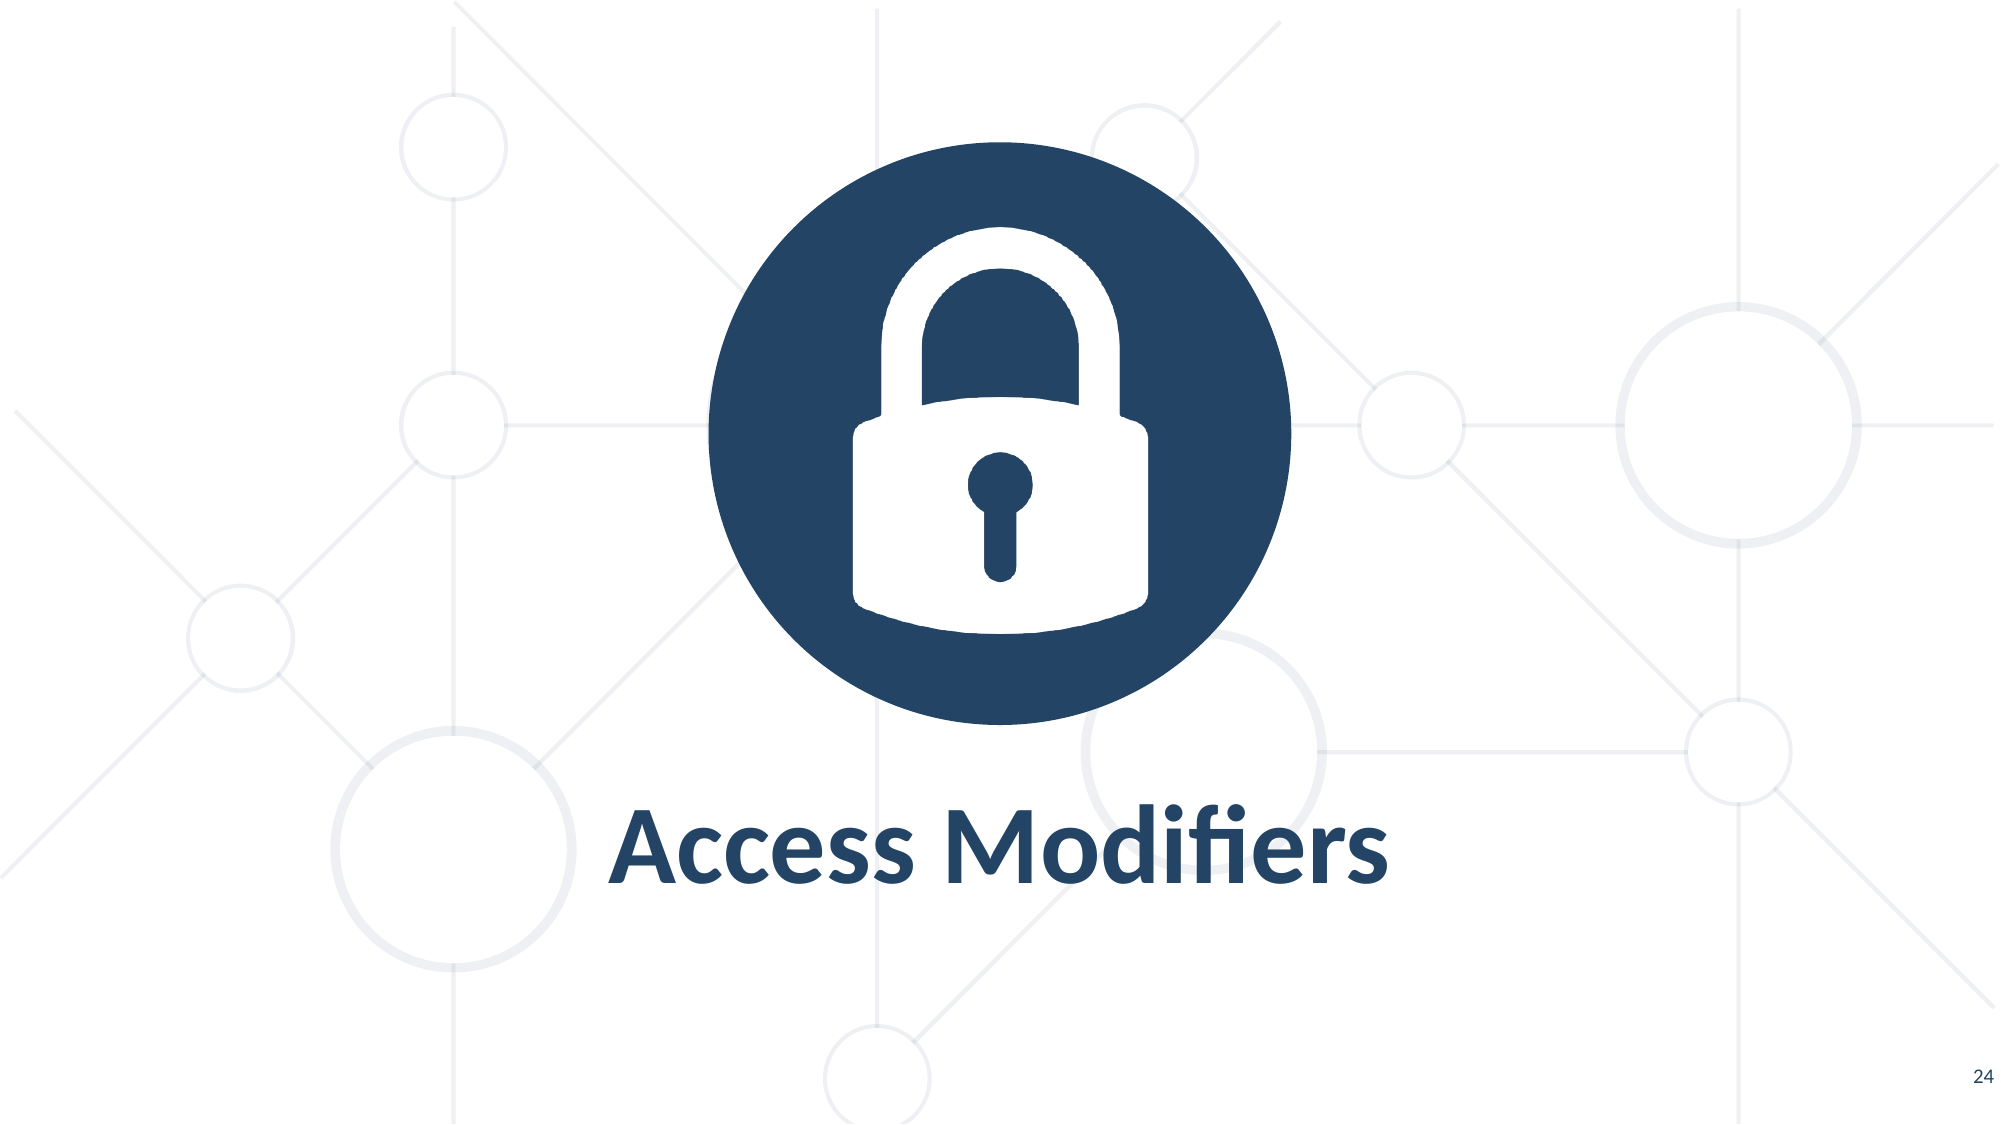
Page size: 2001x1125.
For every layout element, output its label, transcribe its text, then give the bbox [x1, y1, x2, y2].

slide_number 24 [1929, 1049, 2000, 1100]
list Access Modifiers [100, 771, 1900, 898]
picture [796, 226, 1204, 634]
